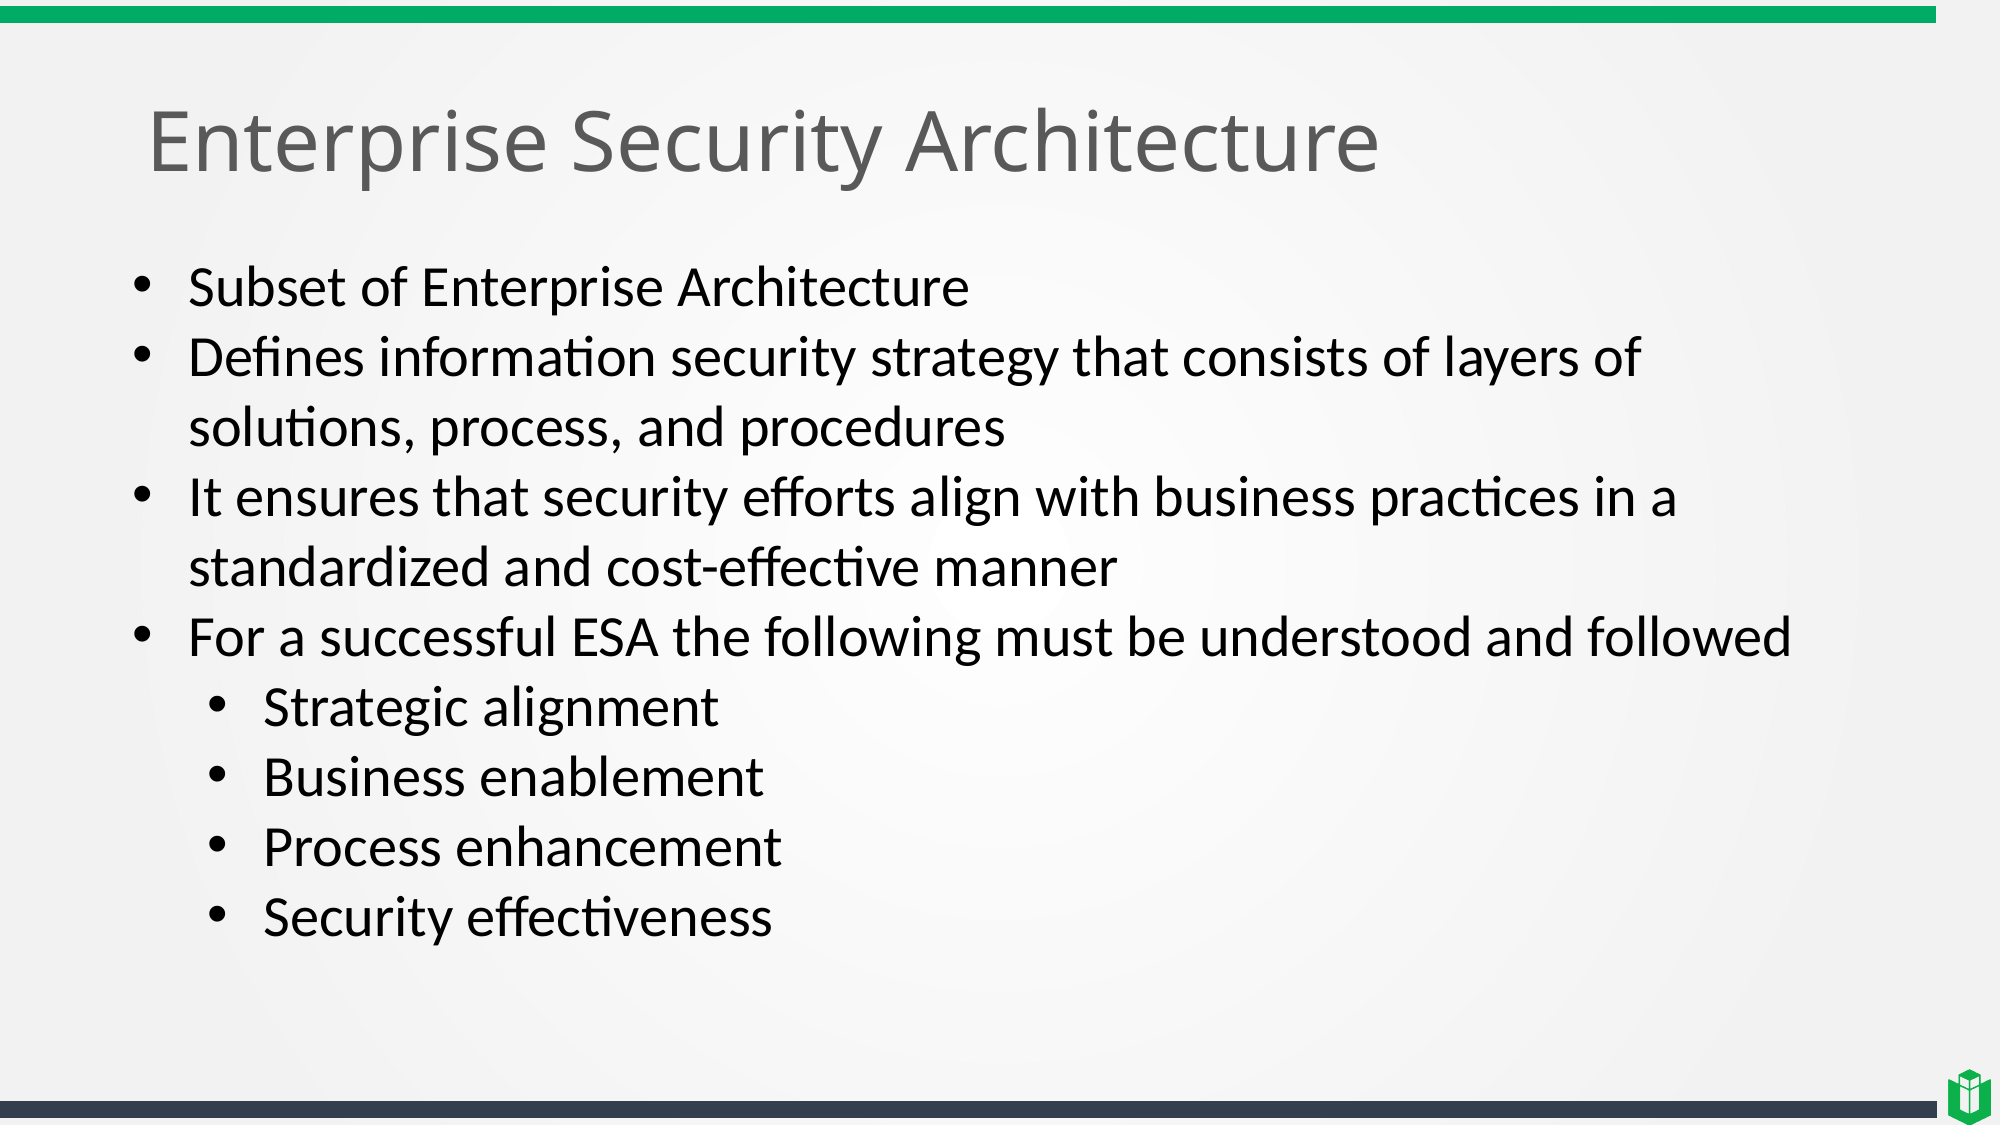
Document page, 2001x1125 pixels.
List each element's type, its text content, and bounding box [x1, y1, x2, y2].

picture [1945, 1068, 1992, 1125]
title Enterprise Security Architecture [131, 84, 1886, 206]
text_box Subset of Enterprise Architecture Defines information security strategy that consists of layers of solutions, process, and procedures It ensures that security efforts align with business practices in a standardized and cost-effective manner For a successful ESA the following must be understood and followed Strategic alignment Business enablement Process enhancement Security effectiveness [117, 241, 1819, 956]
